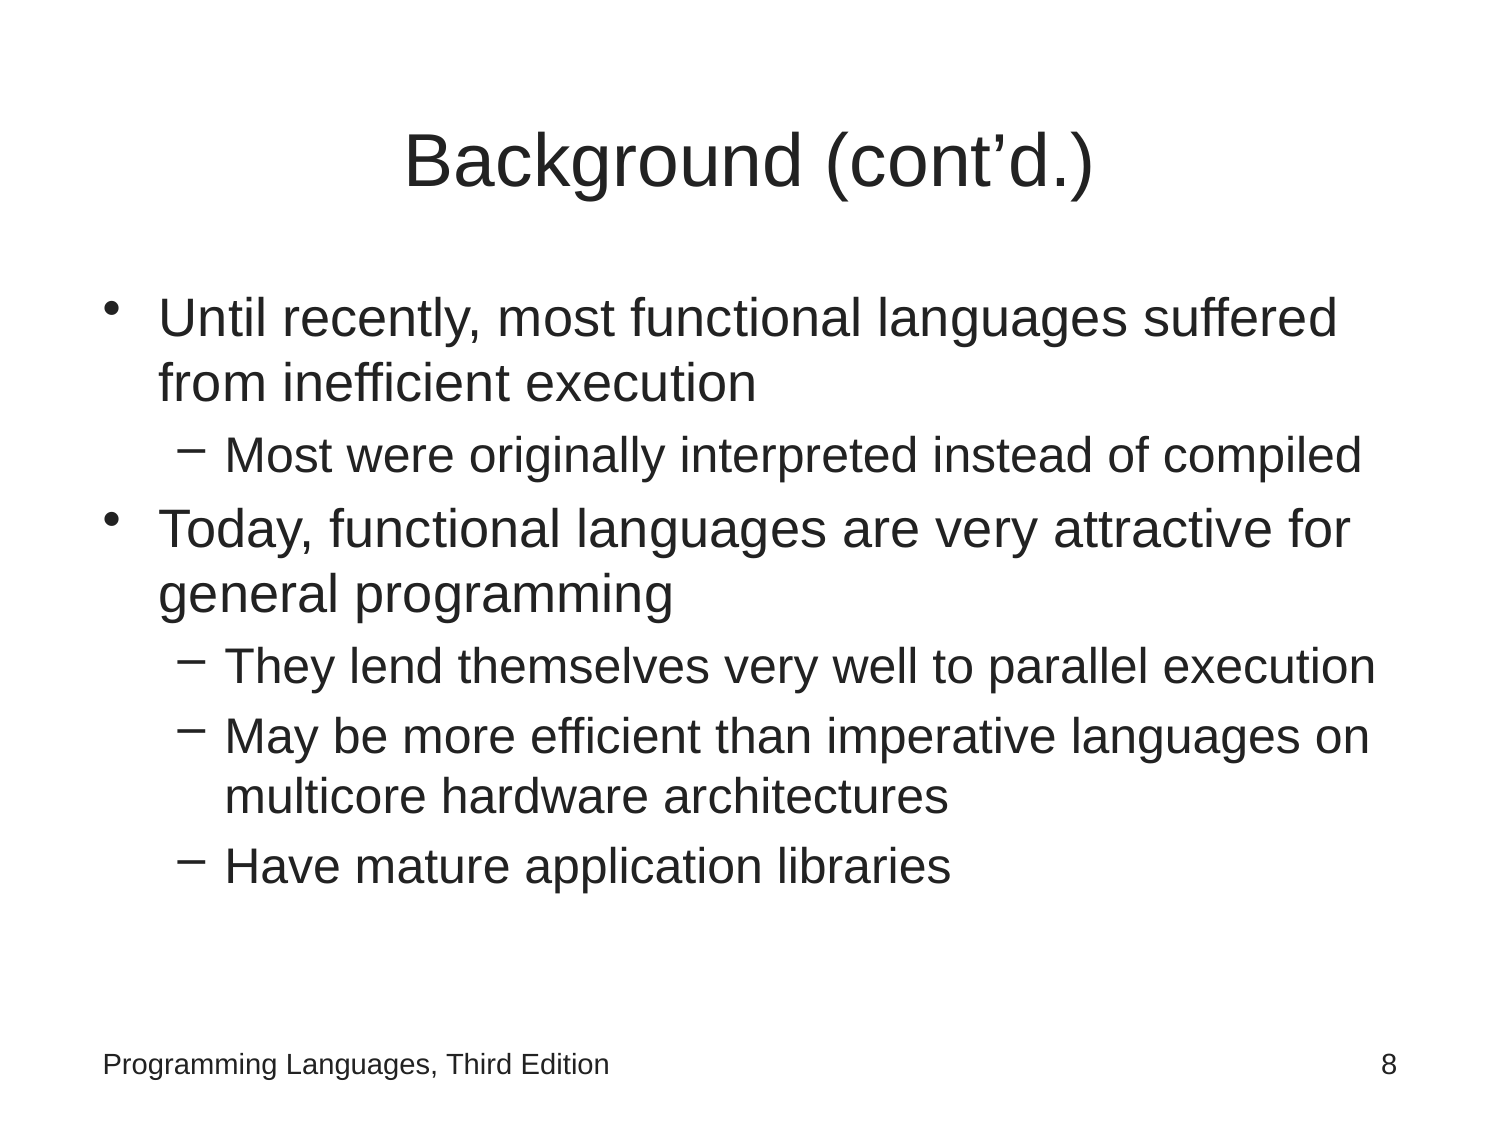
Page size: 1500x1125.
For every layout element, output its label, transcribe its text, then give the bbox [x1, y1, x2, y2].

list Until recently, most functional languages suffered from inefficient execution Most were originally interpreted instead of compiled Today, functional languages are very attractive for general programming They lend themselves very well to parallel execution May be more efficient than imperative languages on multicore hardware architectures Have mature application libraries [87, 275, 1413, 1025]
title Background (cont’d.) [87, 62, 1413, 250]
slide_number 8 [1074, 1037, 1413, 1101]
footer Programming Languages, Third Edition [87, 1037, 1051, 1101]
